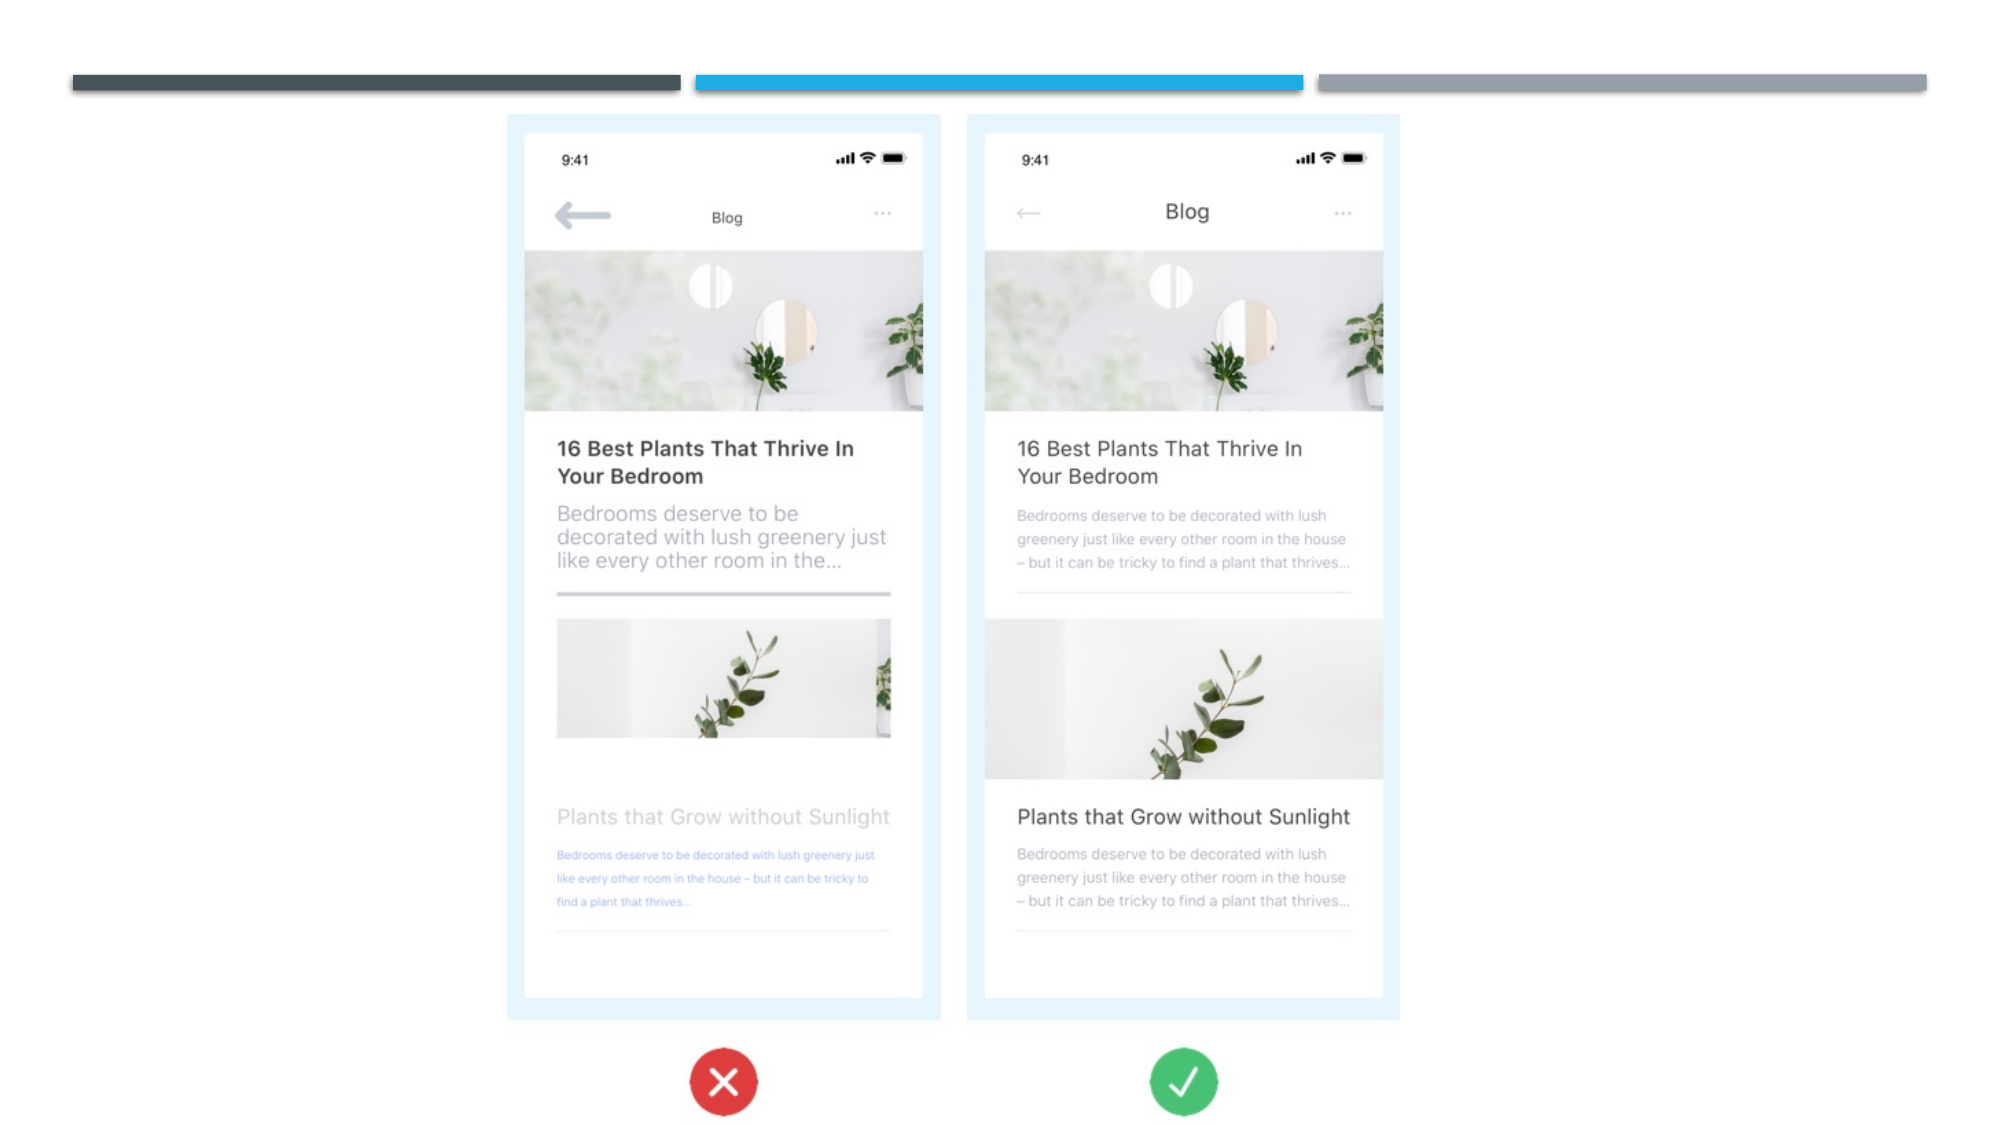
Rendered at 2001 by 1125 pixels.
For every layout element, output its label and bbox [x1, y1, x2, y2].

list [506, 113, 1401, 1125]
